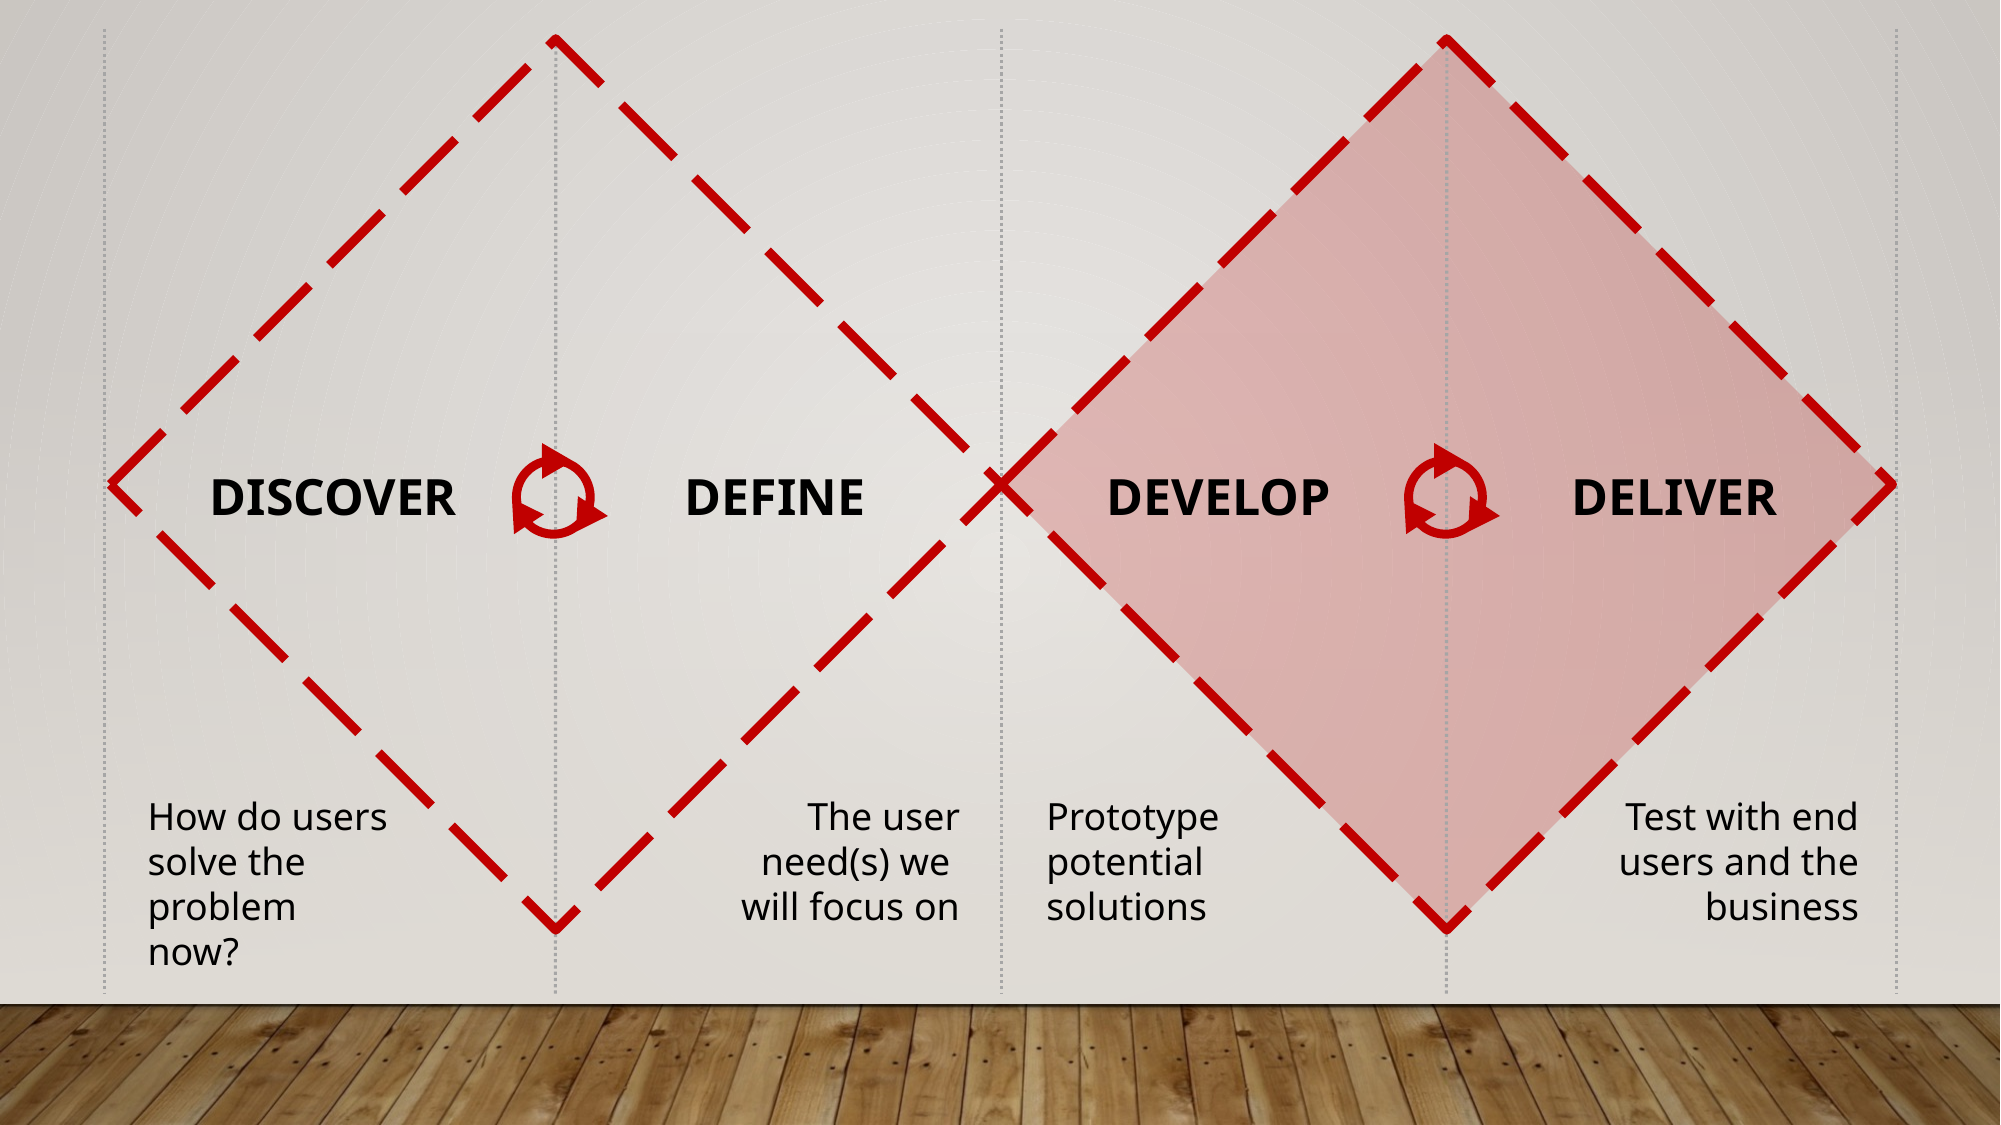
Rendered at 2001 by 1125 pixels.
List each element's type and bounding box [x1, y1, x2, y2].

text_box [104, 28, 1897, 994]
picture [0, 1004, 2000, 1125]
